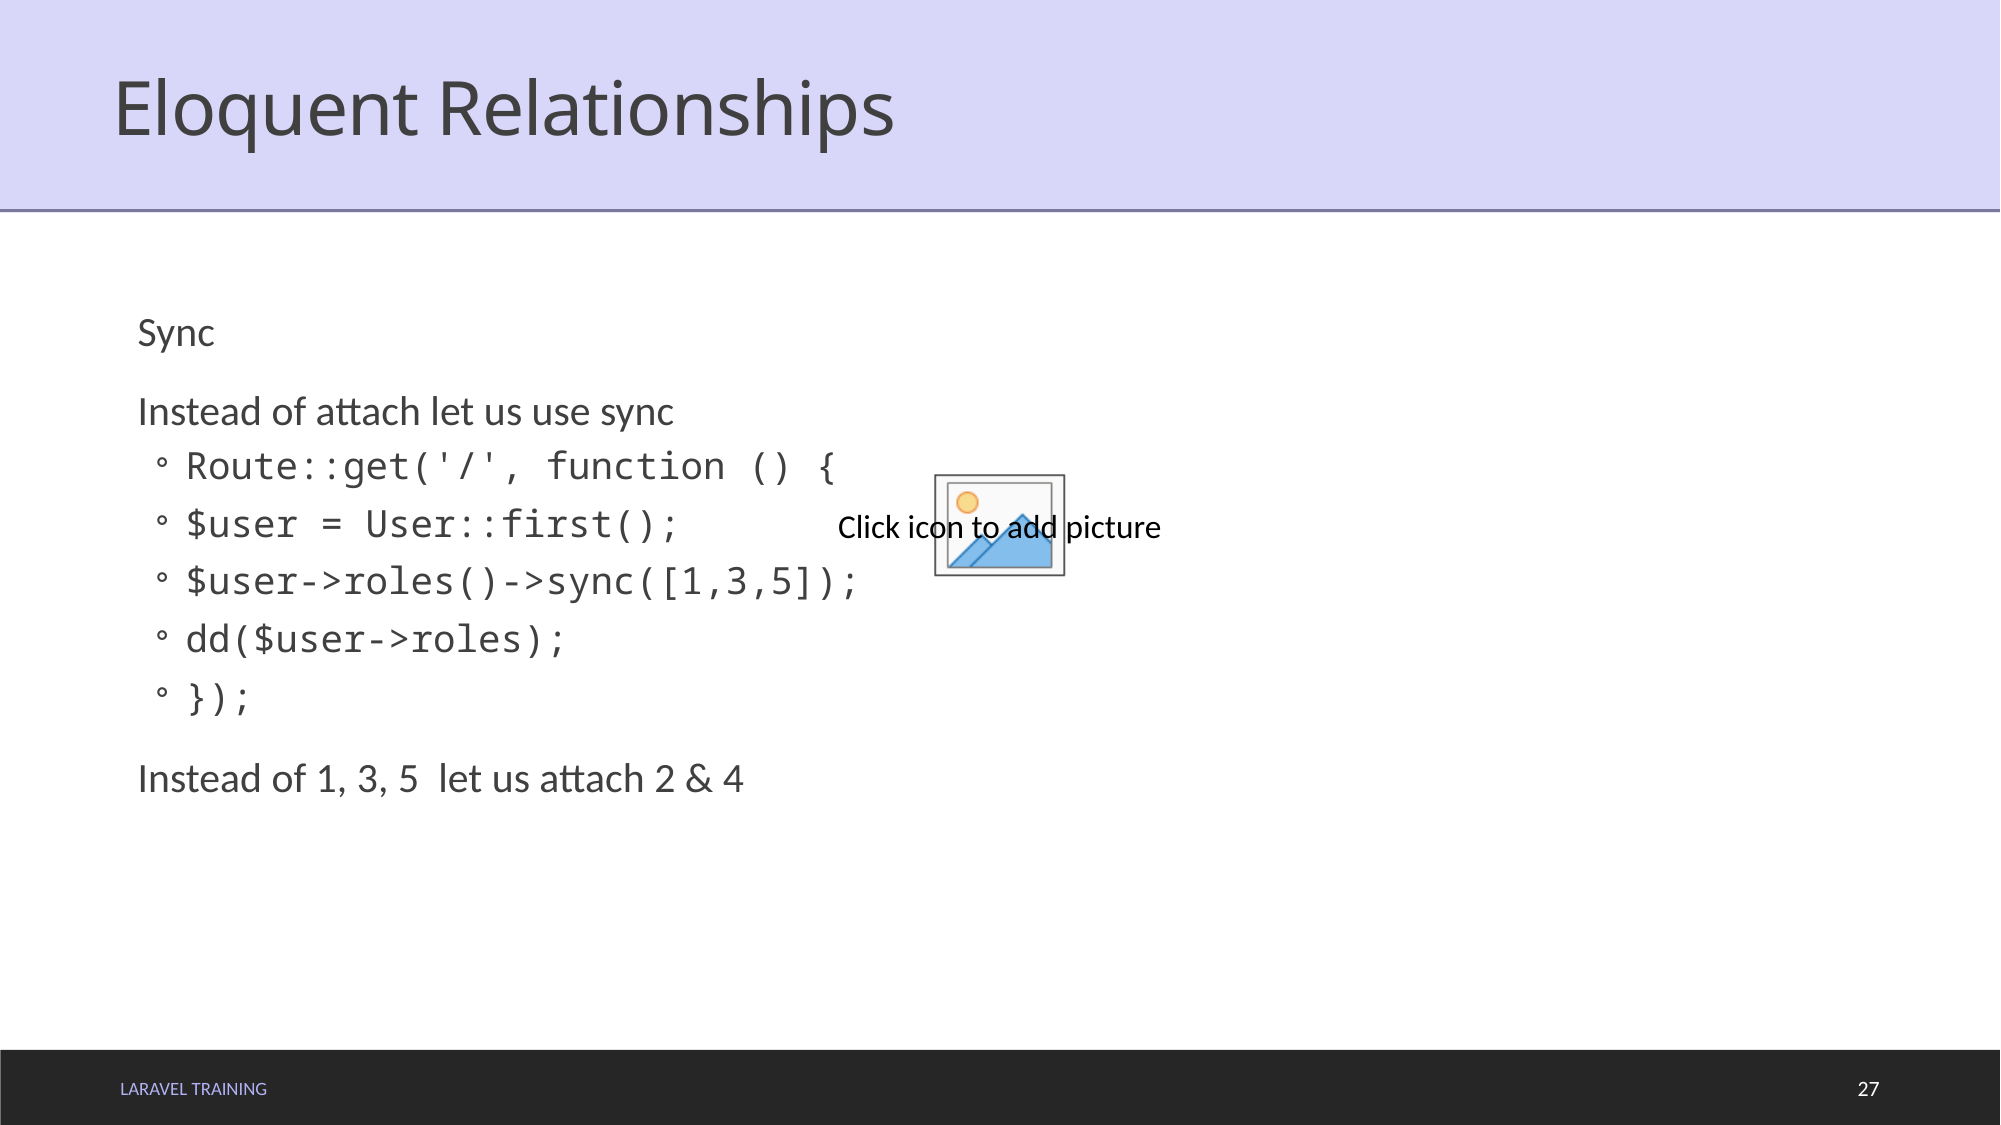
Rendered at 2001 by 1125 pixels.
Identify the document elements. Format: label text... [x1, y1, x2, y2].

slide_number 27 [1793, 1062, 1895, 1118]
footer LARAVEL TRAINING [105, 1062, 1224, 1118]
picture [0, 0, 2000, 1052]
